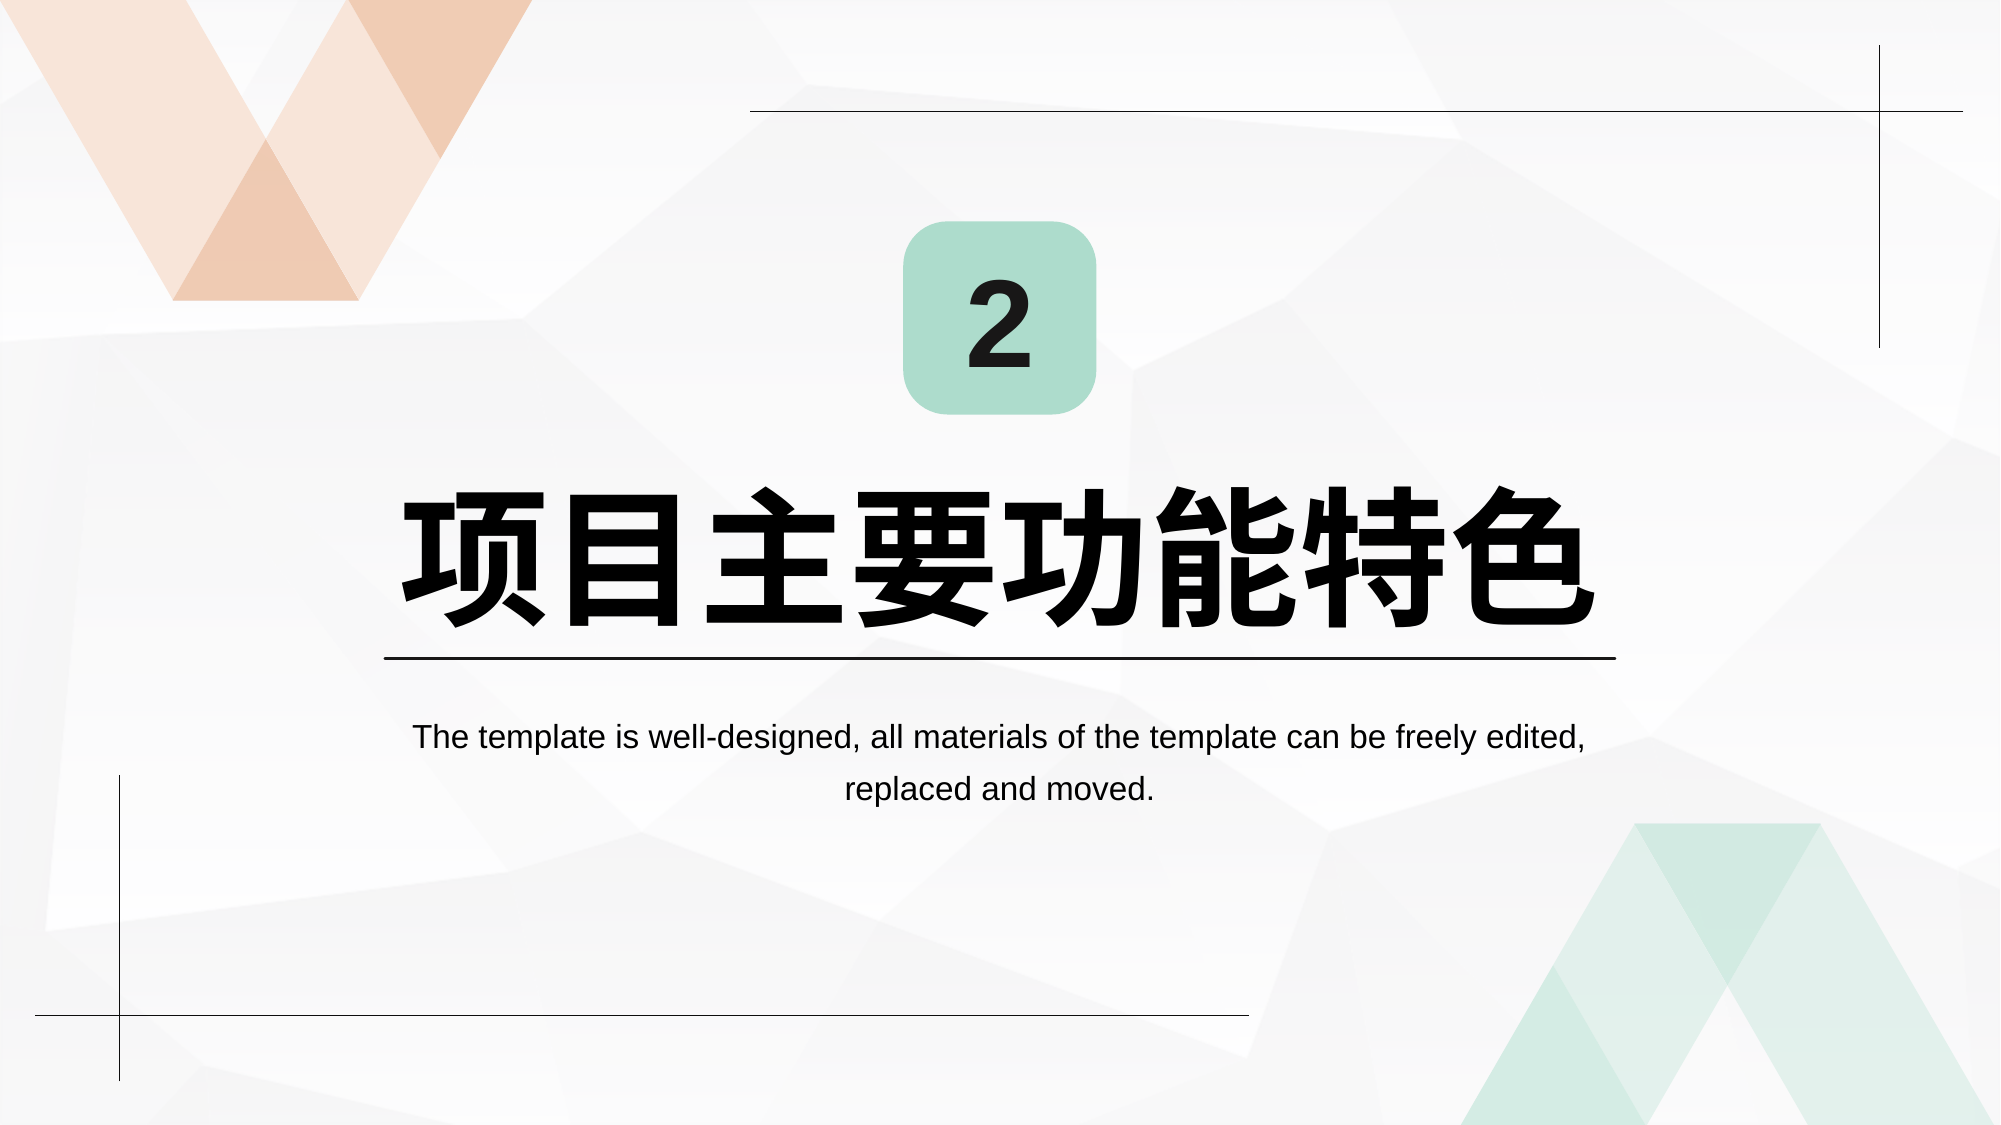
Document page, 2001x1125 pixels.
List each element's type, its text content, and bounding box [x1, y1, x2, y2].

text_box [1449, 771, 2000, 1125]
text_box 2 [902, 220, 1098, 416]
text_box The template is well-designed, all materials of the template can be freely edited, replaced and moved. [377, 695, 1623, 815]
text_box 项目主要功能特色 [350, 457, 1650, 652]
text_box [0, 0, 544, 354]
